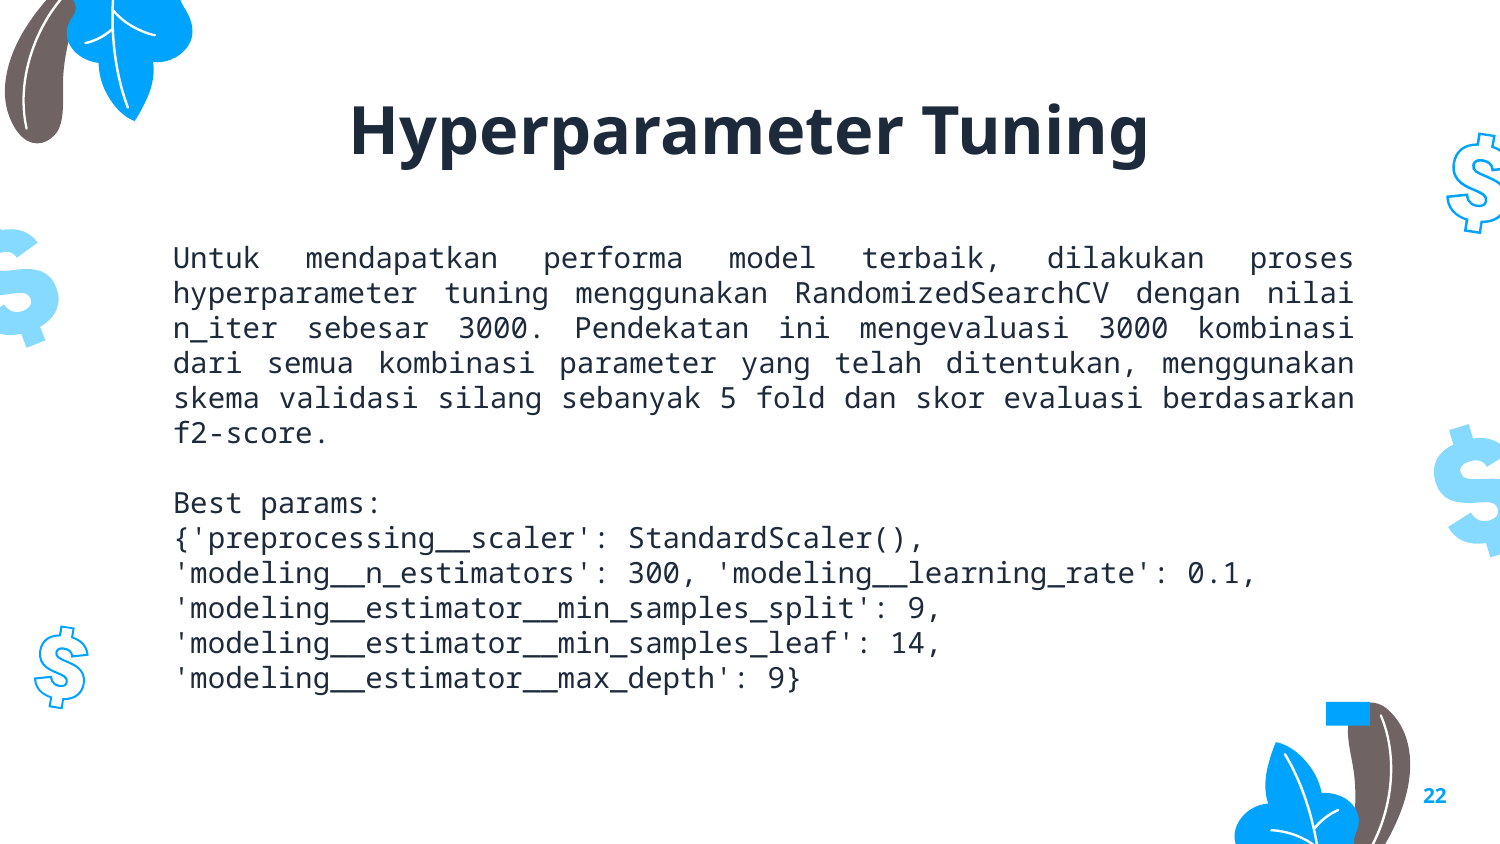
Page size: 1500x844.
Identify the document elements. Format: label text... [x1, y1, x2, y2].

text_box Untuk mendapatkan performa model terbaik, dilakukan proses hyperparameter tuning menggunakan RandomizedSearchCV dengan nilai n_iter sebesar 3000. Pendekatan ini mengevaluasi 3000 kombinasi dari semua kombinasi parameter yang telah ditentukan, menggunakan skema validasi silang sebanyak 5 fold dan skor evaluasi berdasarkan f2-score. Best params: {'preprocessing__scaler': StandardScaler(), 'modeling__n_estimators': 300, 'modeling__learning_rate': 0.1, 'modeling__estimator__min_samples_split': 9, 'modeling__estimator__min_samples_leaf': 14, 'modeling__estimator__max_depth': 9} [157, 224, 1370, 504]
slide_number 22 [1389, 764, 1480, 830]
title Hyperparameter Tuning [118, 72, 1382, 167]
text_box [1326, 701, 1370, 726]
